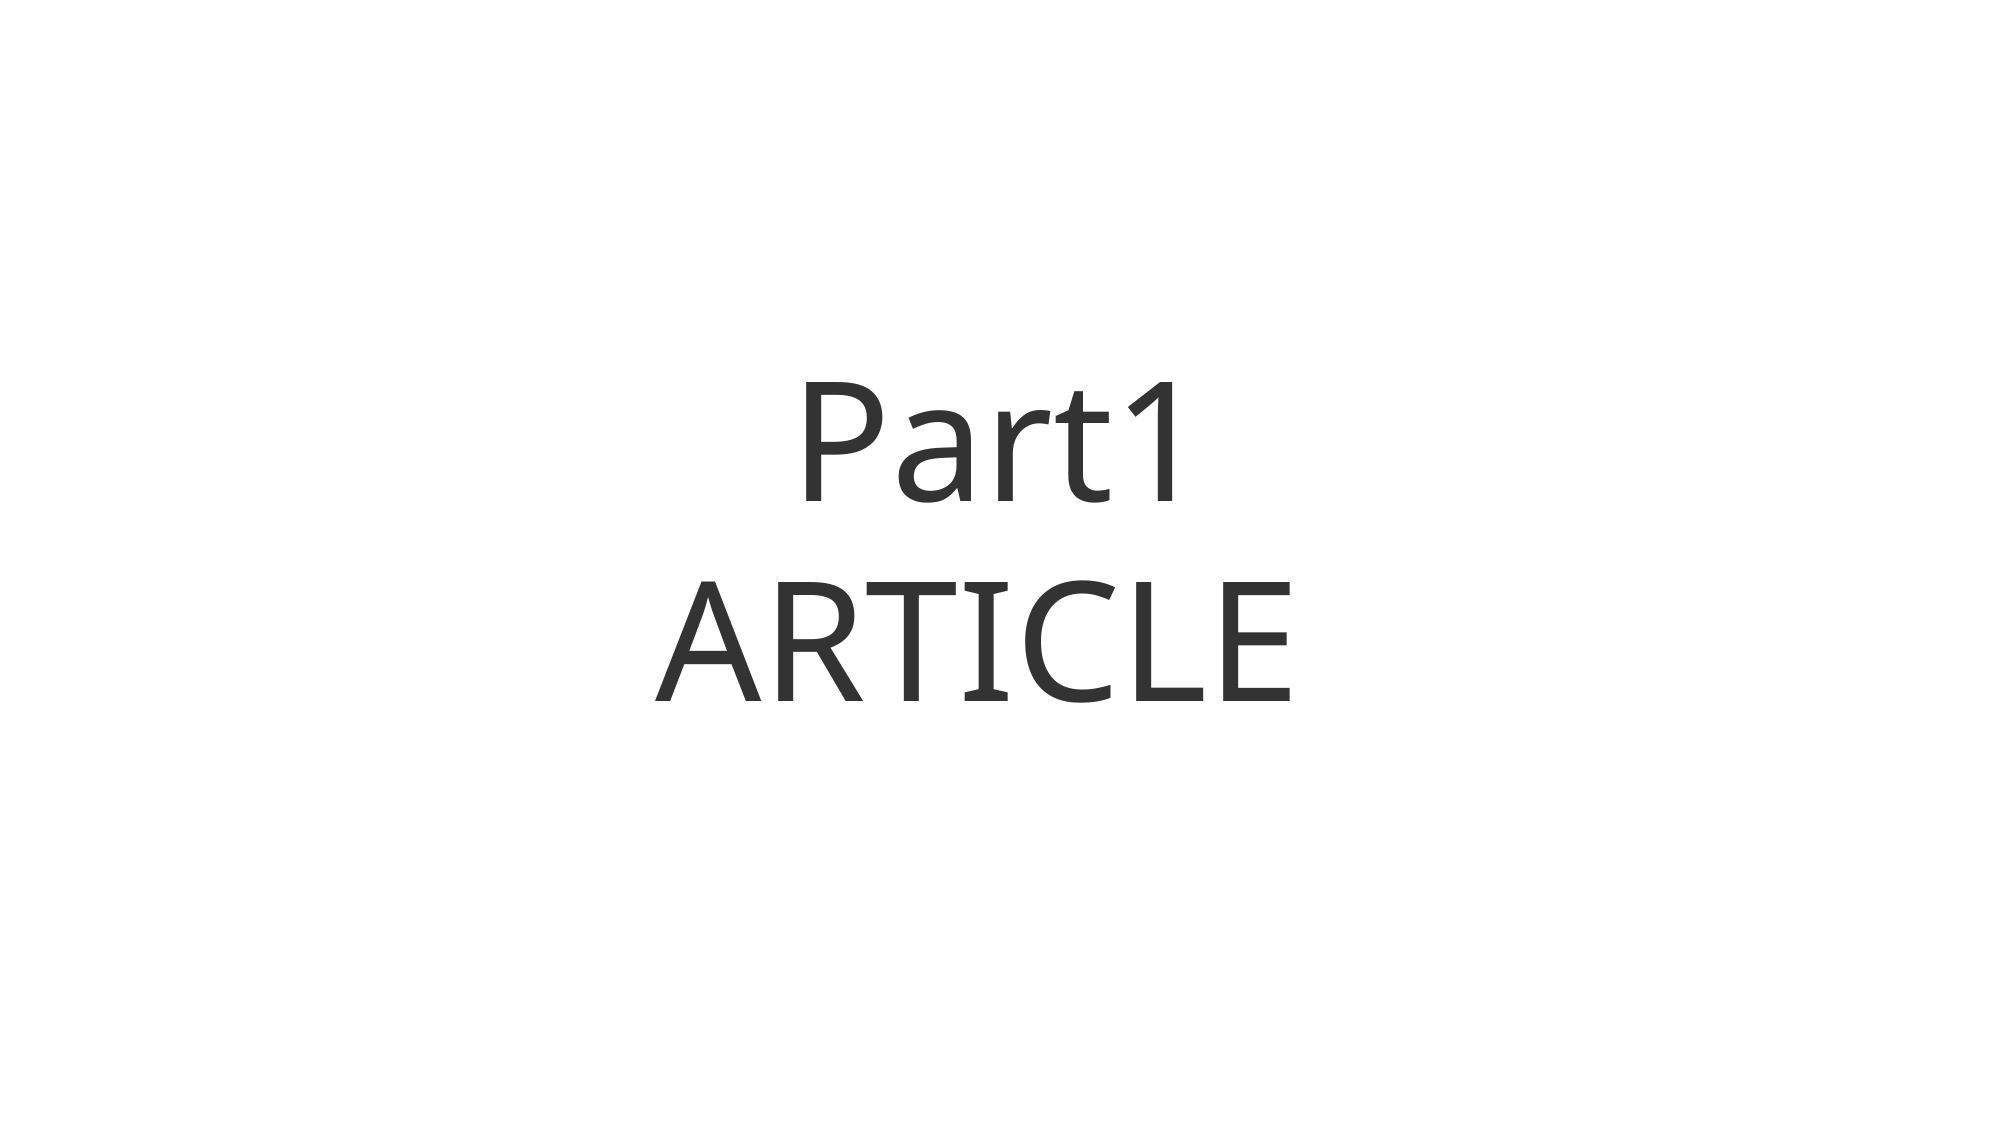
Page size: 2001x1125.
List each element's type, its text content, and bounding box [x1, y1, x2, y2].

title Part1 ARTICLE [441, 327, 1558, 743]
